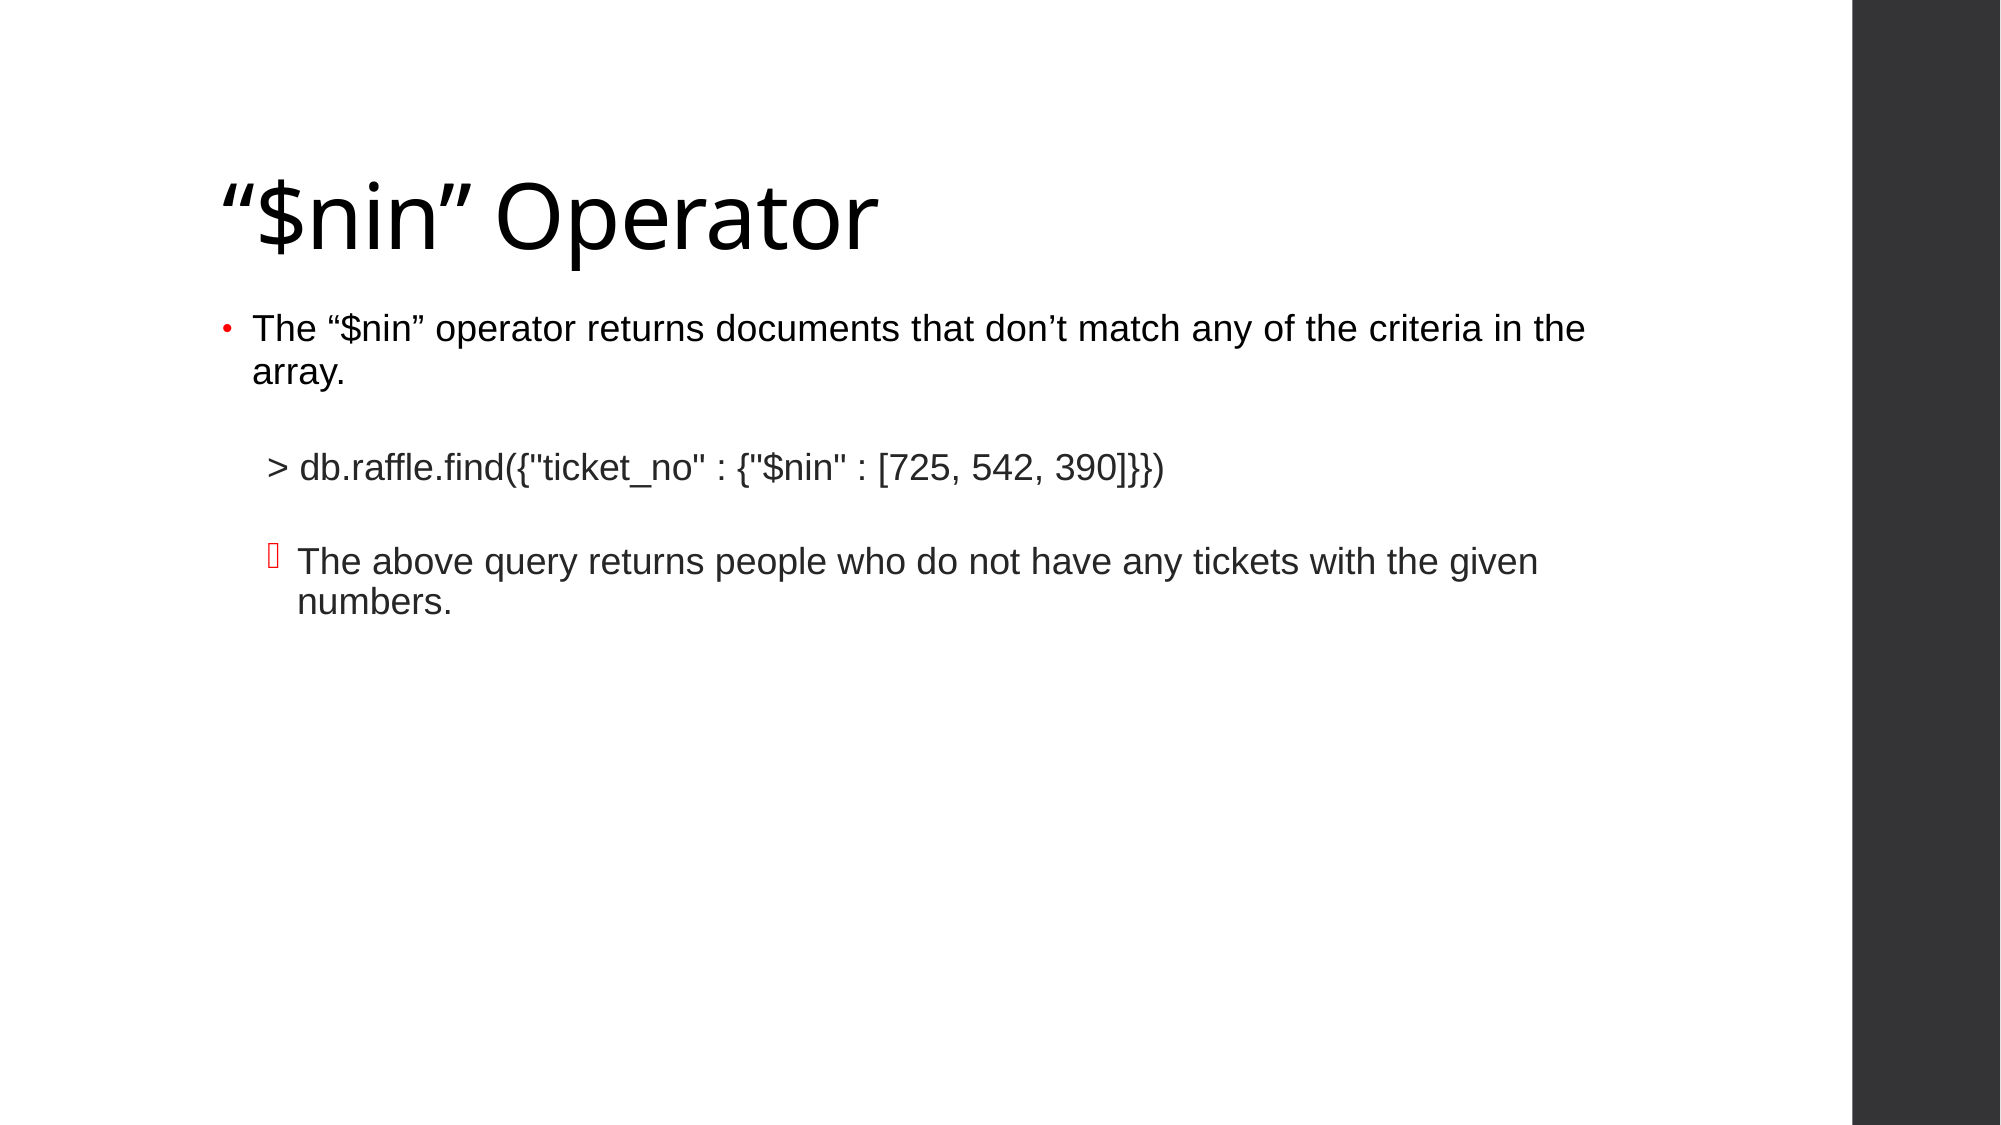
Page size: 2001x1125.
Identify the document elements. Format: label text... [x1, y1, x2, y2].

list The “$nin” operator returns documents that don’t match any of the criteria in the array. > db.raffle.find({"ticket_no" : {"$nin" : [725, 542, 390]}}) The above query returns people who do not have any tickets with the given numbers. [206, 299, 1617, 1014]
title “$nin” Operator [206, 60, 1797, 278]
